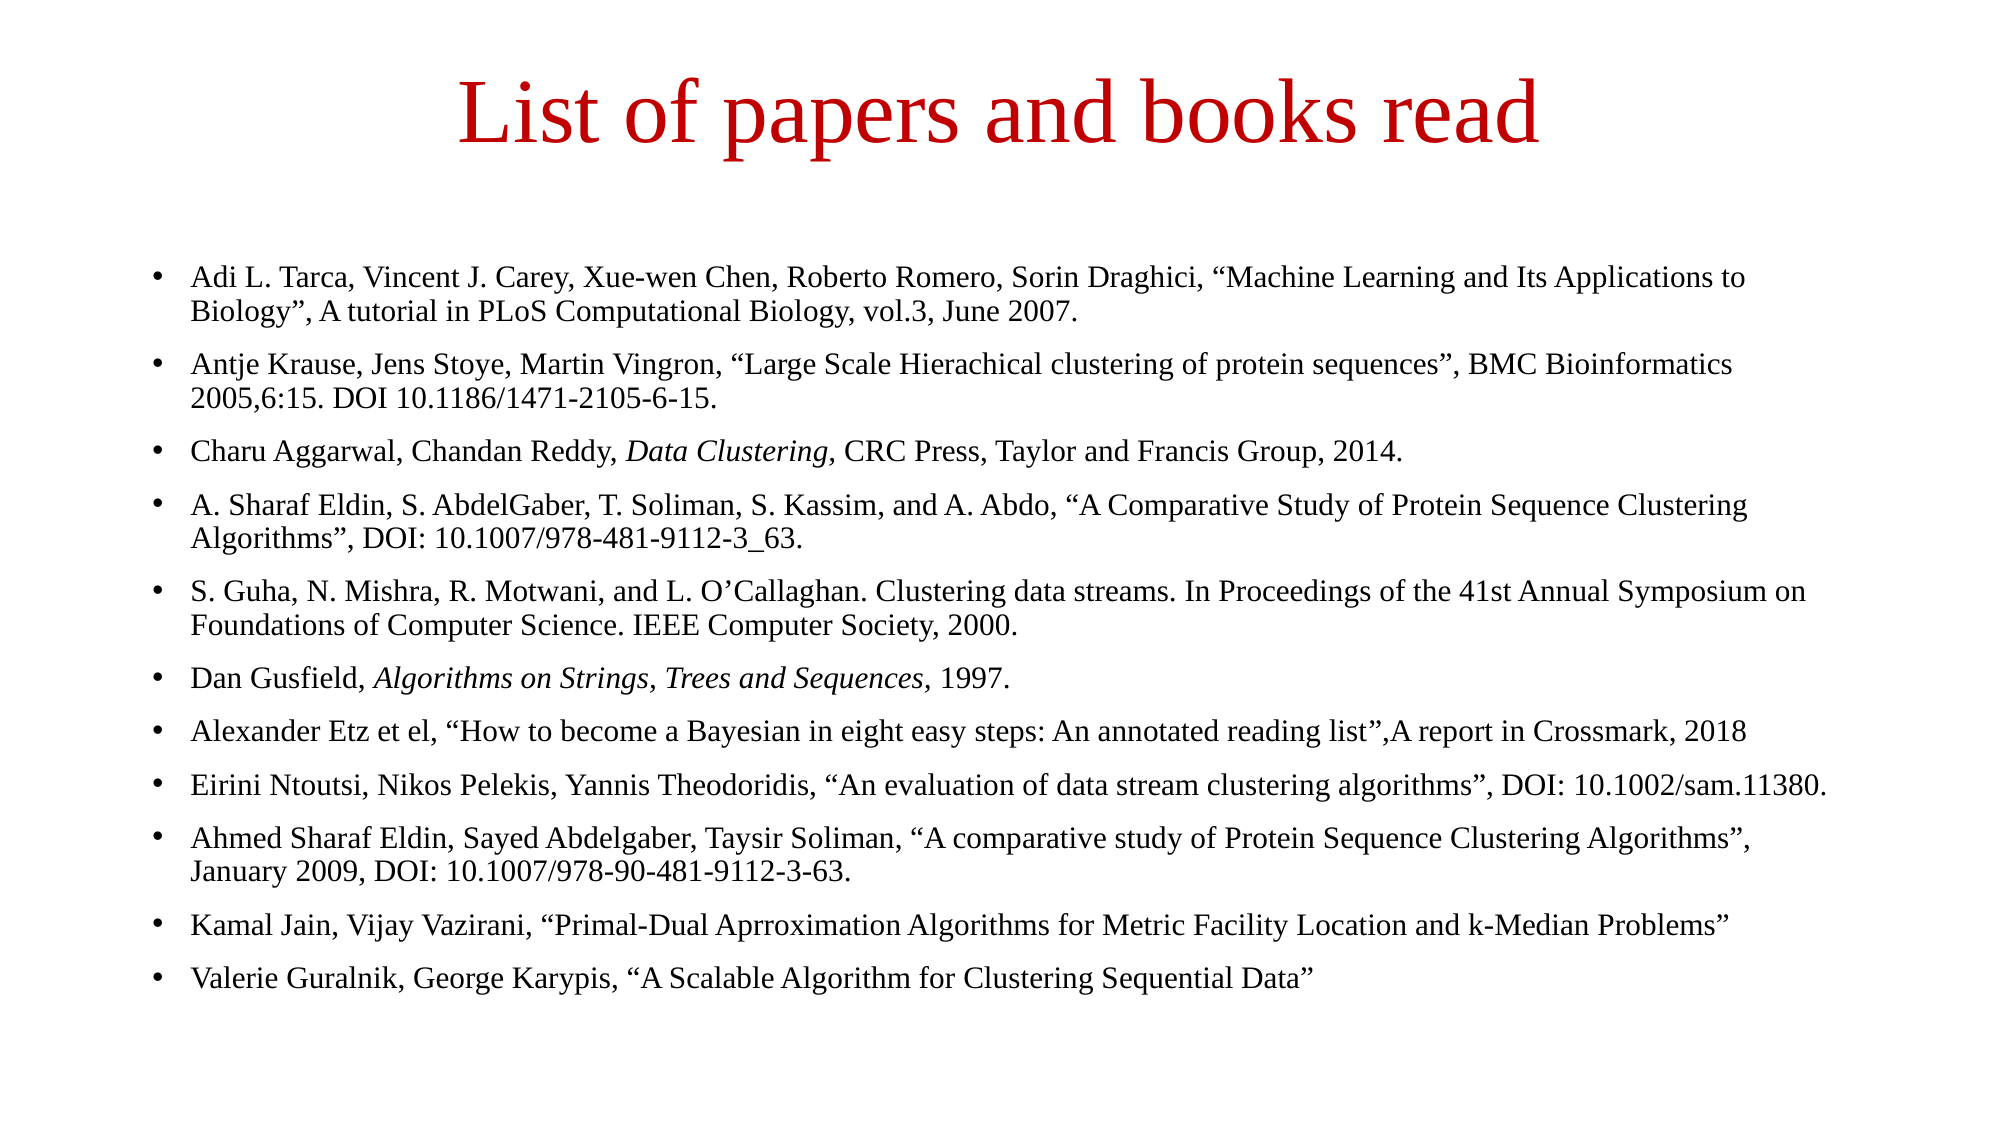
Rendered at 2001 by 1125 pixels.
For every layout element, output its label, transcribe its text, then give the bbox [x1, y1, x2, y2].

title List of papers and books read [137, 16, 1863, 210]
list Adi L. Tarca, Vincent J. Carey, Xue-wen Chen, Roberto Romero, Sorin Draghici, “Machine Learning and Its Applications to Biology”, A tutorial in PLoS Computational Biology, vol.3, June 2007. Antje Krause, Jens Stoye, Martin Vingron, “Large Scale Hierachical clustering of protein sequences”, BMC Bioinformatics 2005,6:15. DOI 10.1186/1471-2105-6-15. Charu Aggarwal, Chandan Reddy, Data Clustering, CRC Press, Taylor and Francis Group, 2014. A. Sharaf Eldin, S. AbdelGaber, T. Soliman, S. Kassim, and A. Abdo, “A Comparative Study of Protein Sequence Clustering Algorithms”, DOI: 10.1007/978-481-9112-3_63. S. Guha, N. Mishra, R. Motwani, and L. O’Callaghan. Clustering data streams. In Proceedings of the 41st Annual Symposium on Foundations of Computer Science. IEEE Computer Society, 2000. Dan Gusfield, Algorithms on Strings, Trees and Sequences, 1997. Alexander Etz et el, “How to become a Bayesian in eight easy steps: An annotated reading list”,A report in Crossmark, 2018 Eirini Ntoutsi, Nikos Pelekis, Yannis Theodoridis, “An evaluation of data stream clustering algorithms”, DOI: 10.1002/sam.11380. Ahmed Sharaf Eldin, Sayed Abdelgaber, Taysir Soliman, “A comparative study of Protein Sequence Clustering Algorithms”, January 2009, DOI: 10.1007/978-90-481-9112-3-63. Kamal Jain, Vijay Vazirani, “Primal-Dual Aprroximation Algorithms for Metric Facility Location and k-Median Problems” Valerie Guralnik, George Karypis, “A Scalable Algorithm for Clustering Sequential Data” [137, 253, 1863, 1014]
